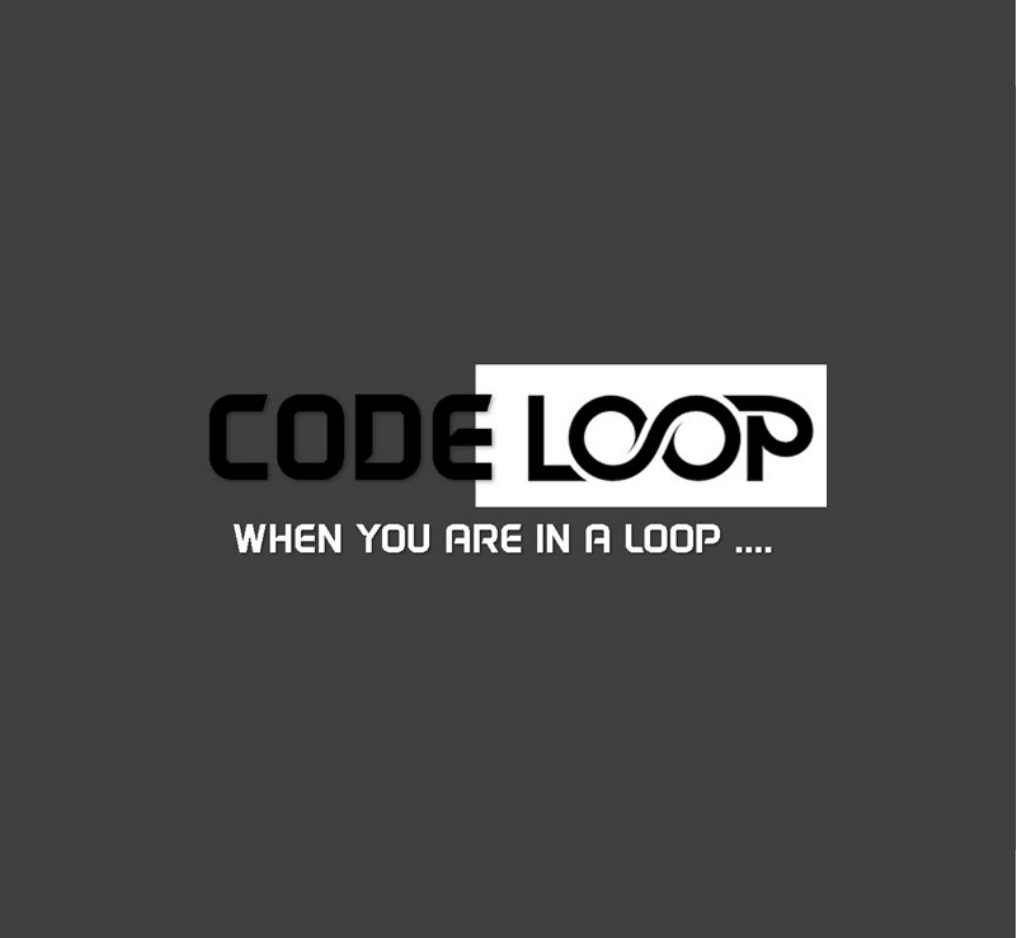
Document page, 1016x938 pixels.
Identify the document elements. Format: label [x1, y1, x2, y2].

picture [0, 87, 1016, 850]
